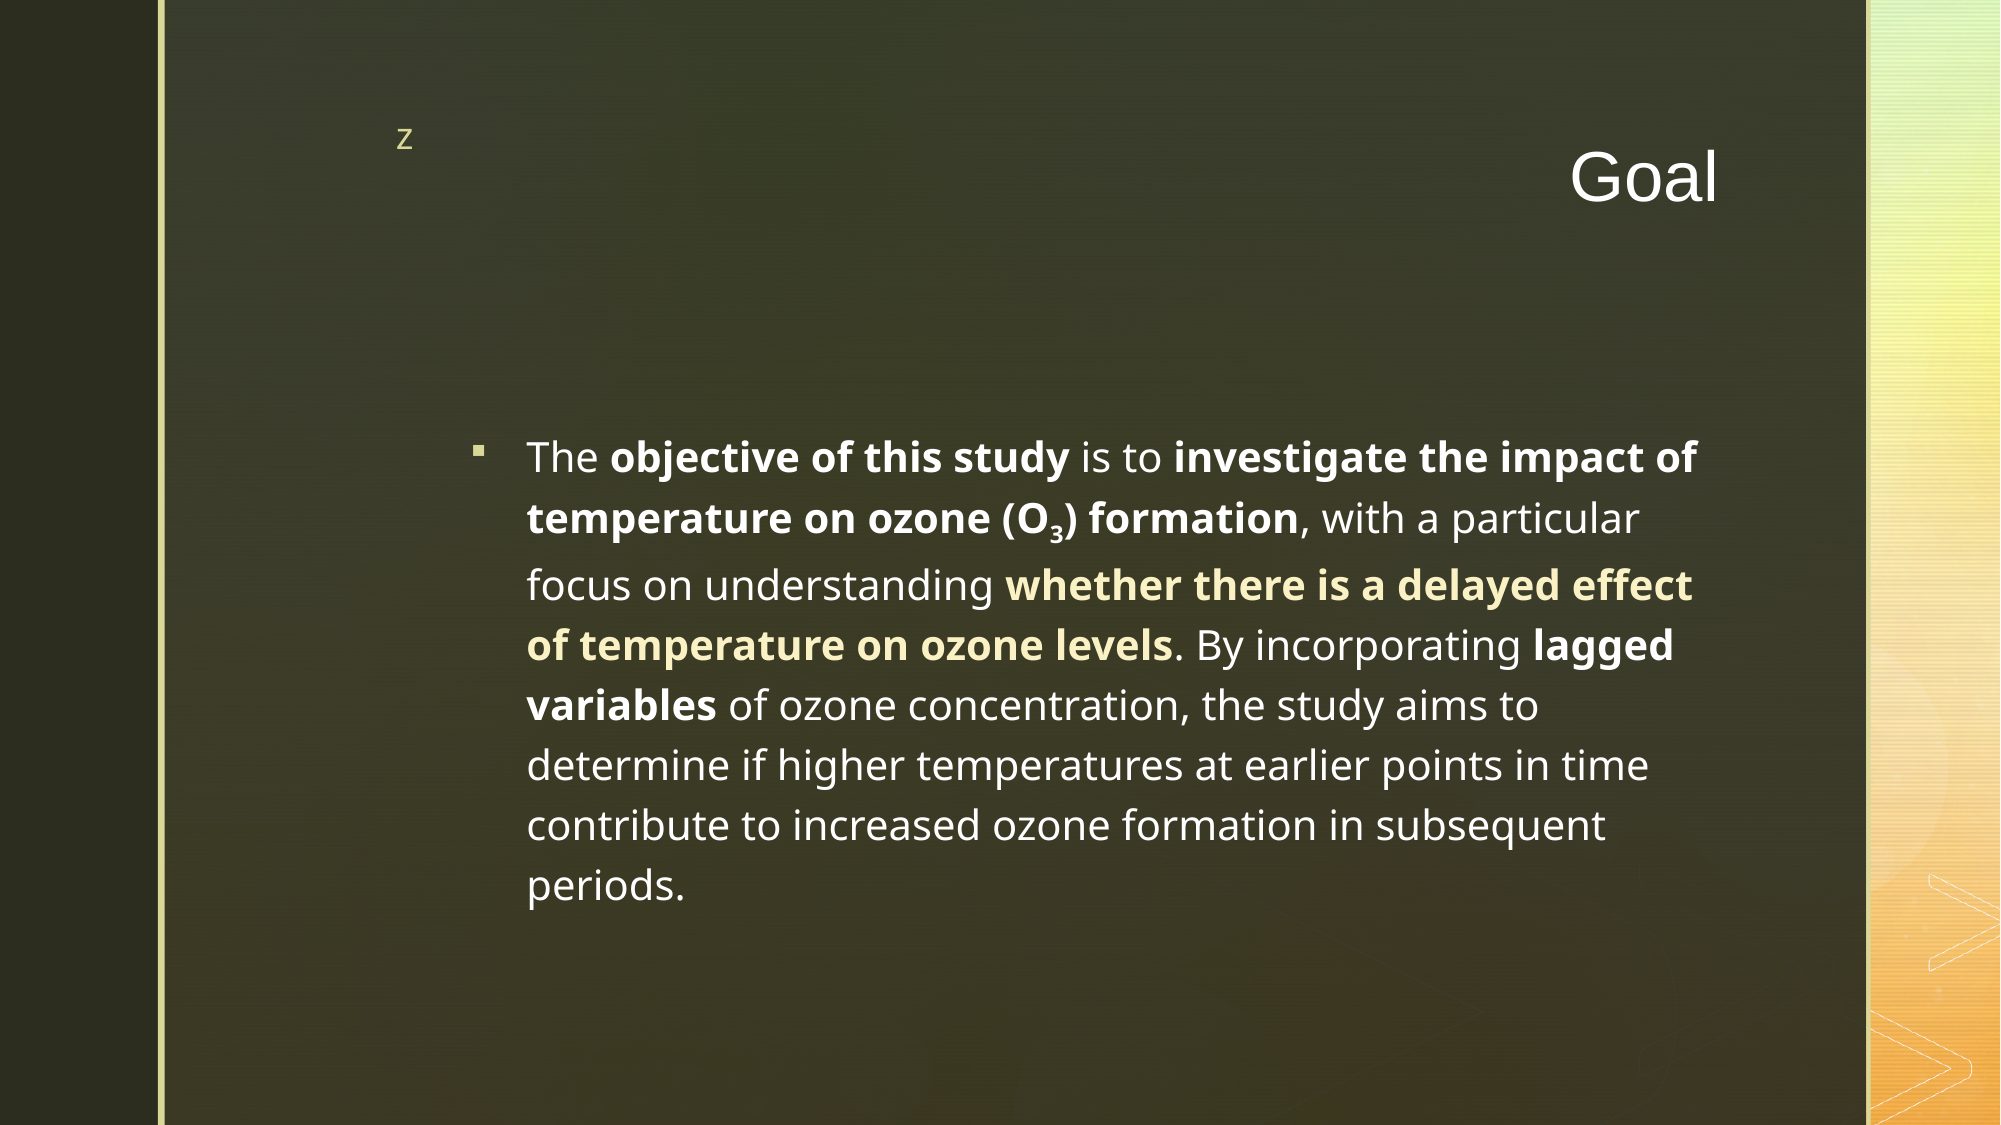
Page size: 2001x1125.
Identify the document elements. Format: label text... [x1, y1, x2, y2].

list The objective of this study is to investigate the impact of temperature on ozone (O3) formation, with a particular focus on understanding whether there is a delayed effect of temperature on ozone levels. By incorporating lagged variables of ozone concentration, the study aims to determine if higher temperatures at earlier points in time contribute to increased ozone formation in subsequent periods. [454, 336, 1734, 993]
picture [1871, 0, 2001, 1125]
title Goal [428, 132, 1734, 310]
